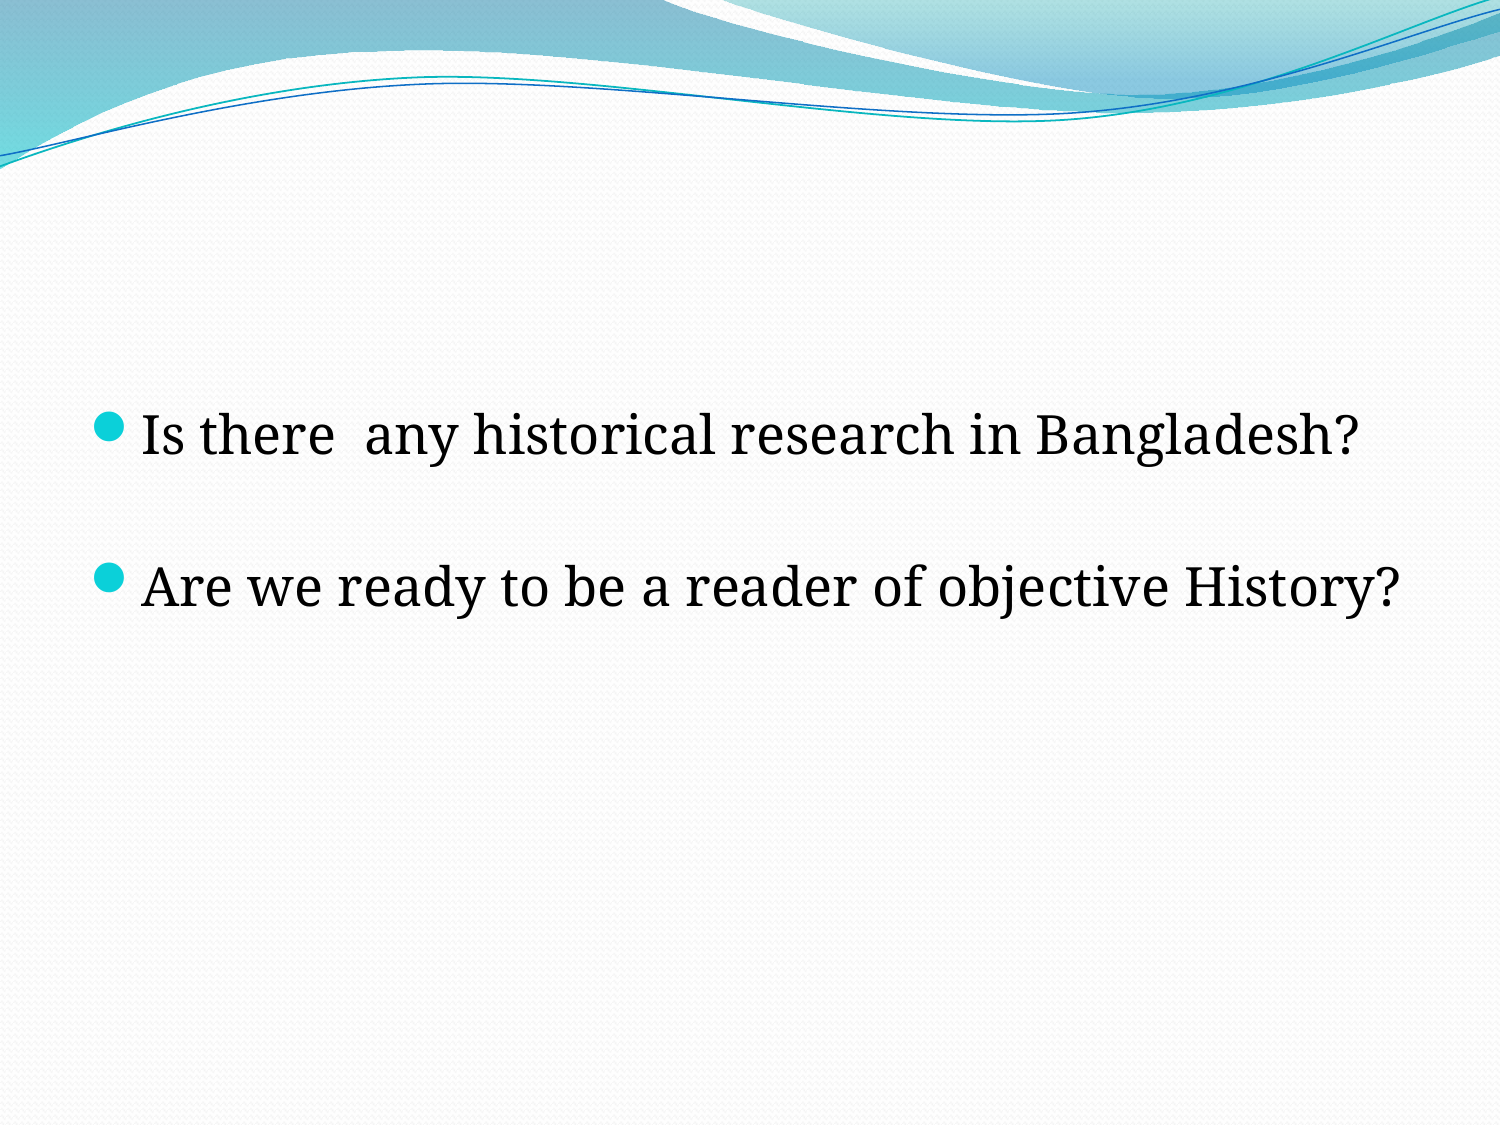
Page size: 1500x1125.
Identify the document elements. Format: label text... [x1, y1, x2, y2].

list Is there any historical research in Bangladesh? Are we ready to be a reader of objective History? [75, 317, 1425, 1038]
